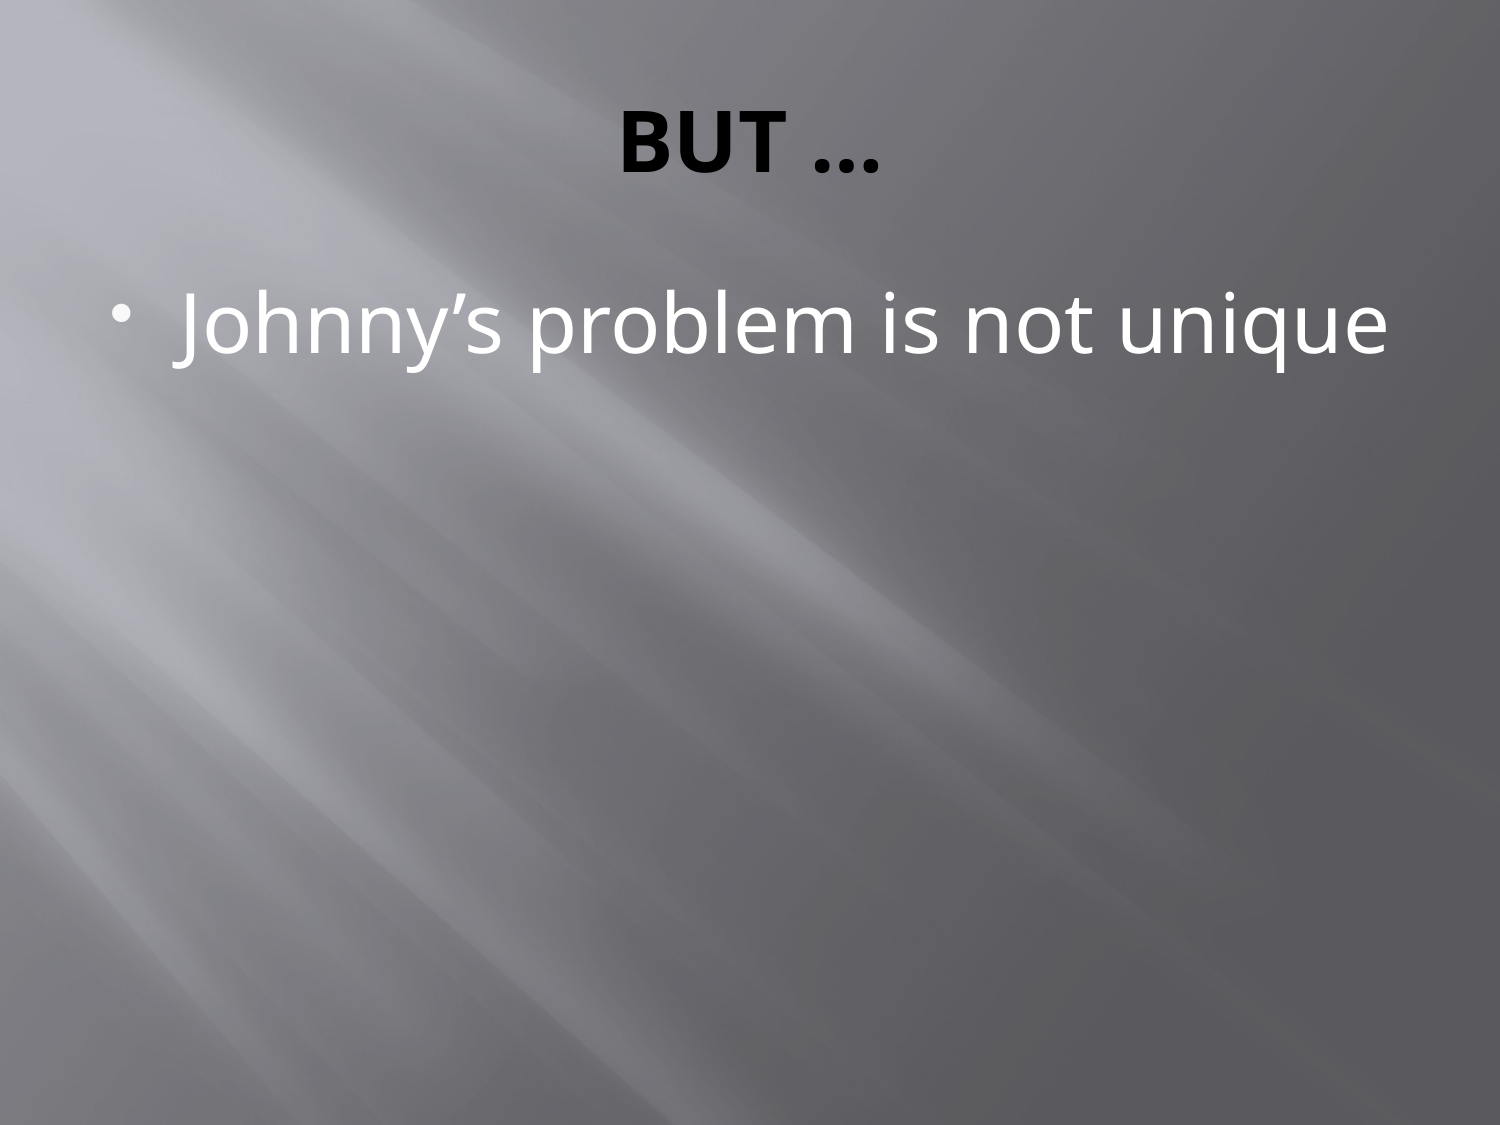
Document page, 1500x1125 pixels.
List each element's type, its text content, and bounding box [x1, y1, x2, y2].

title BUT … [75, 45, 1425, 233]
list Johnny’s problem is not unique [75, 262, 1425, 1035]
